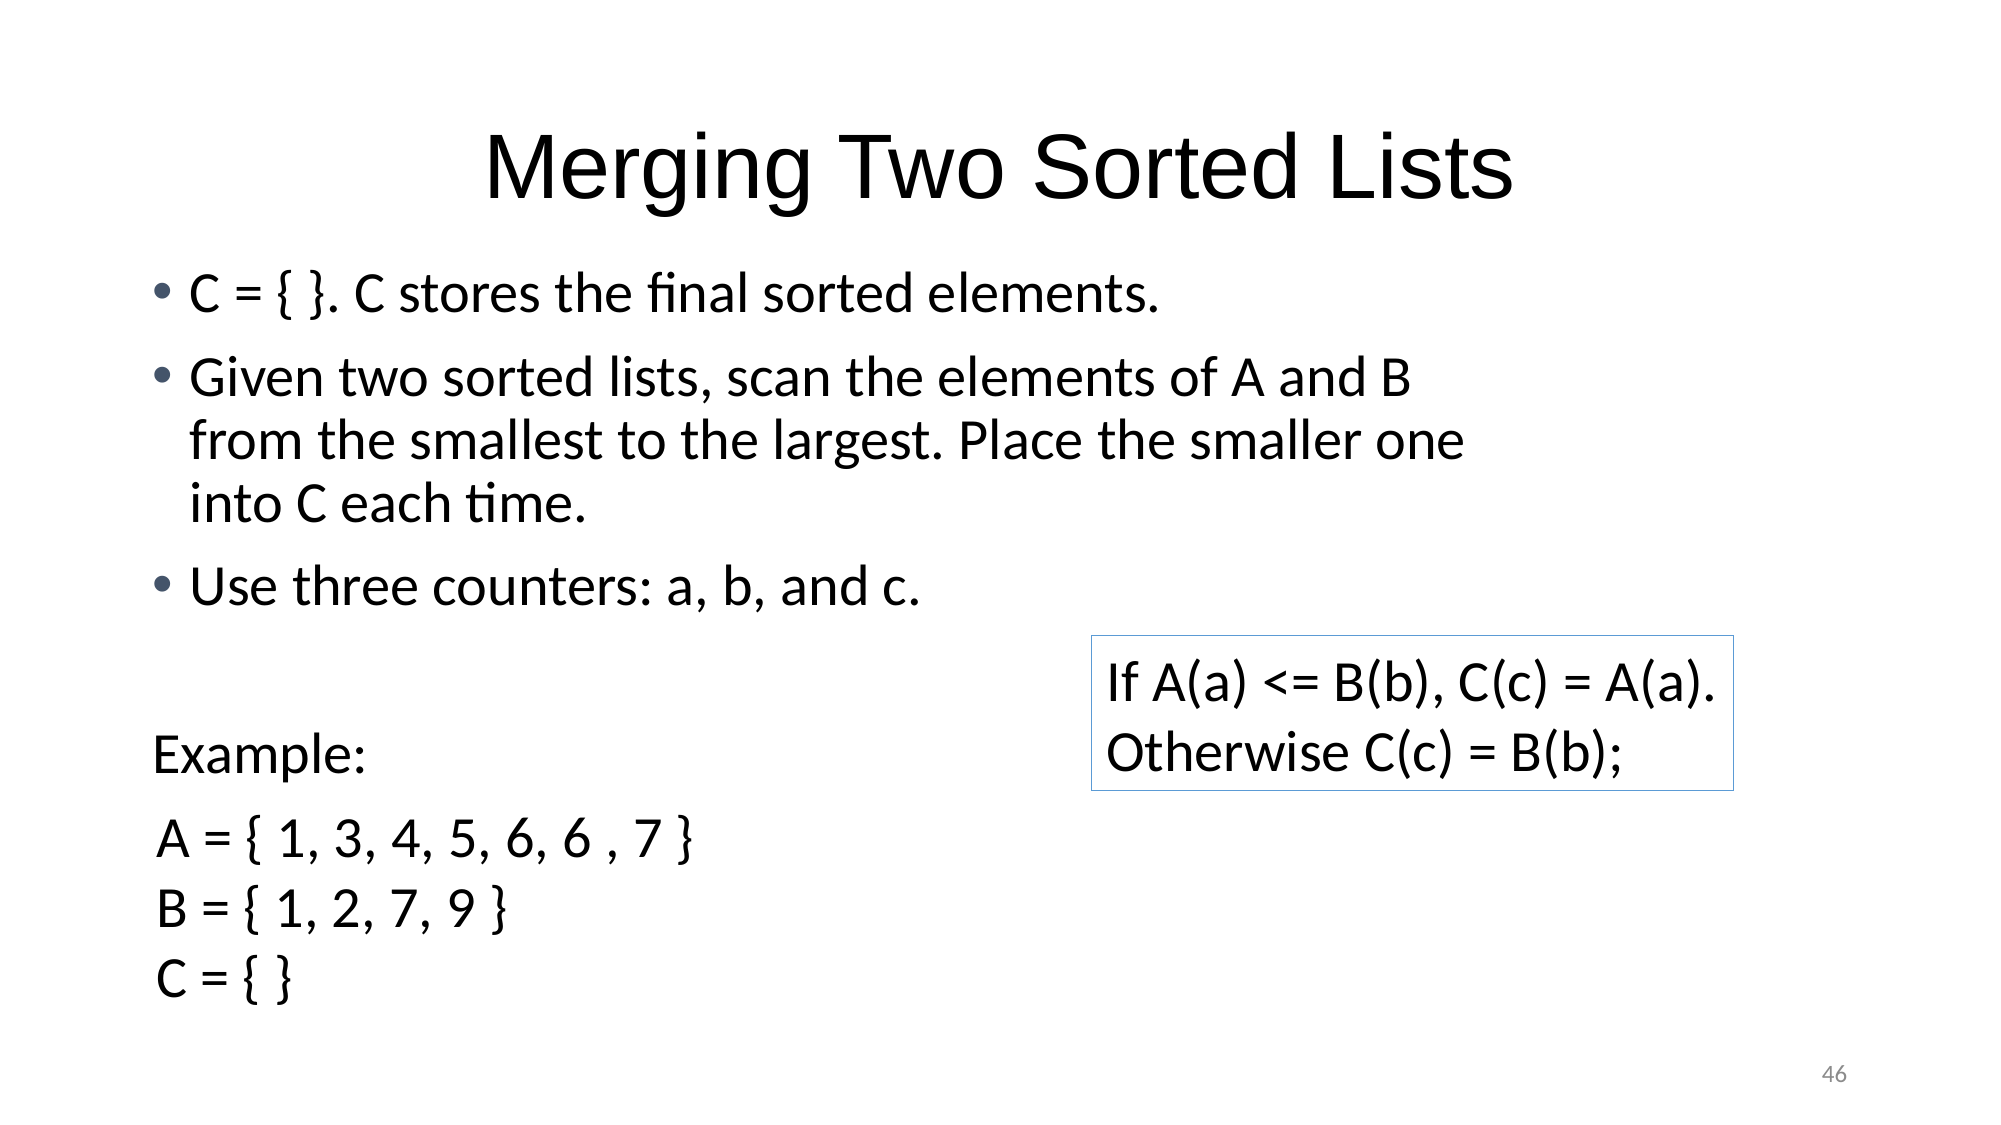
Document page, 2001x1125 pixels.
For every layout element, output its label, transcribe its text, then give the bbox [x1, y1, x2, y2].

text_box If A(a) <= B(b), C(c) = A(a). Otherwise C(c) = B(b); [1091, 635, 1734, 791]
list C = { }. C stores the final sorted elements. Given two sorted lists, scan the elements of A and B from the smallest to the largest. Place the smaller one into C each time. Use three counters: a, b, and c. Example: [137, 254, 1538, 1018]
text_box A = { 1, 3, 4, 5, 6, 6 , 7 } B = { 1, 2, 7, 9 } C = { } [141, 791, 710, 1017]
slide_number 46 [1412, 1042, 1863, 1103]
title Merging Two Sorted Lists [137, 59, 1863, 278]
